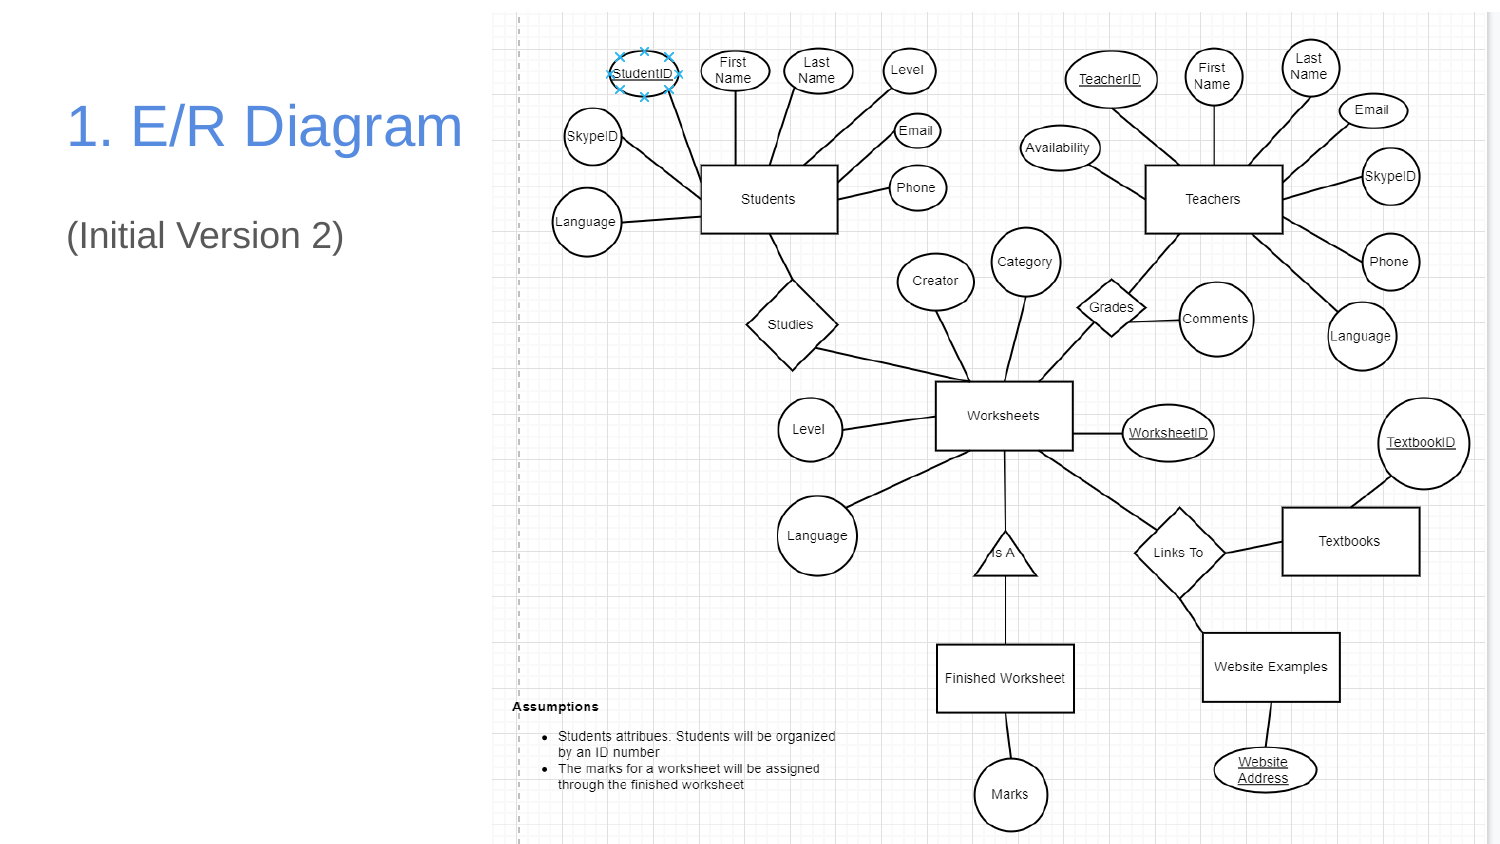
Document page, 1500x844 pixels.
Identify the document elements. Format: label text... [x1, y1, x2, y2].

title 1. E/R Diagram [51, 72, 486, 167]
list (Initial Version 2) [51, 189, 486, 750]
picture [491, 12, 1500, 844]
